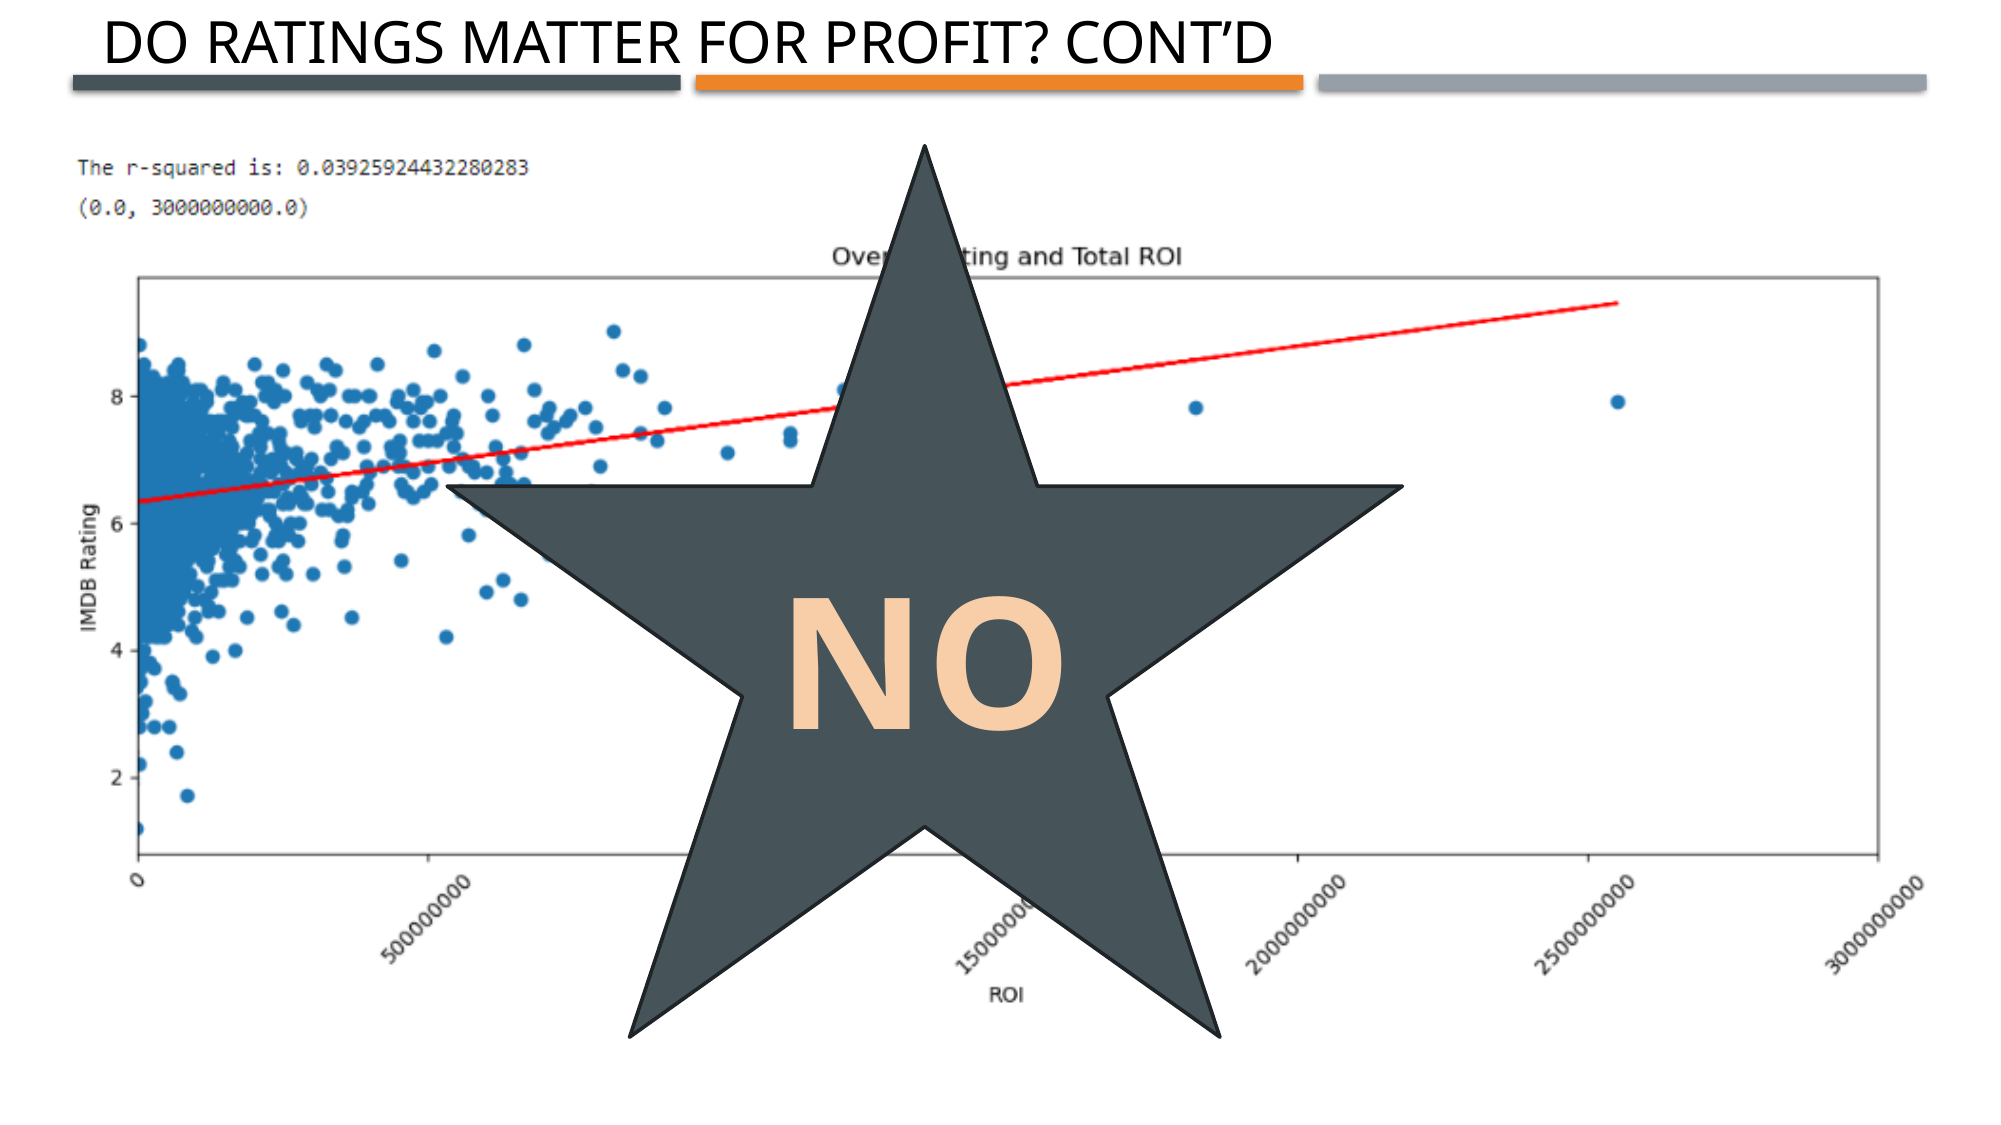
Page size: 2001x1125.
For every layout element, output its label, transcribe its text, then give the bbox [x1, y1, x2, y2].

text_box Do ratings matter for profit? cont’d [87, 0, 1897, 83]
picture [64, 145, 1934, 1019]
text_box NO [1206, 1030, 1222, 1039]
text_box NO [627, 1030, 643, 1039]
